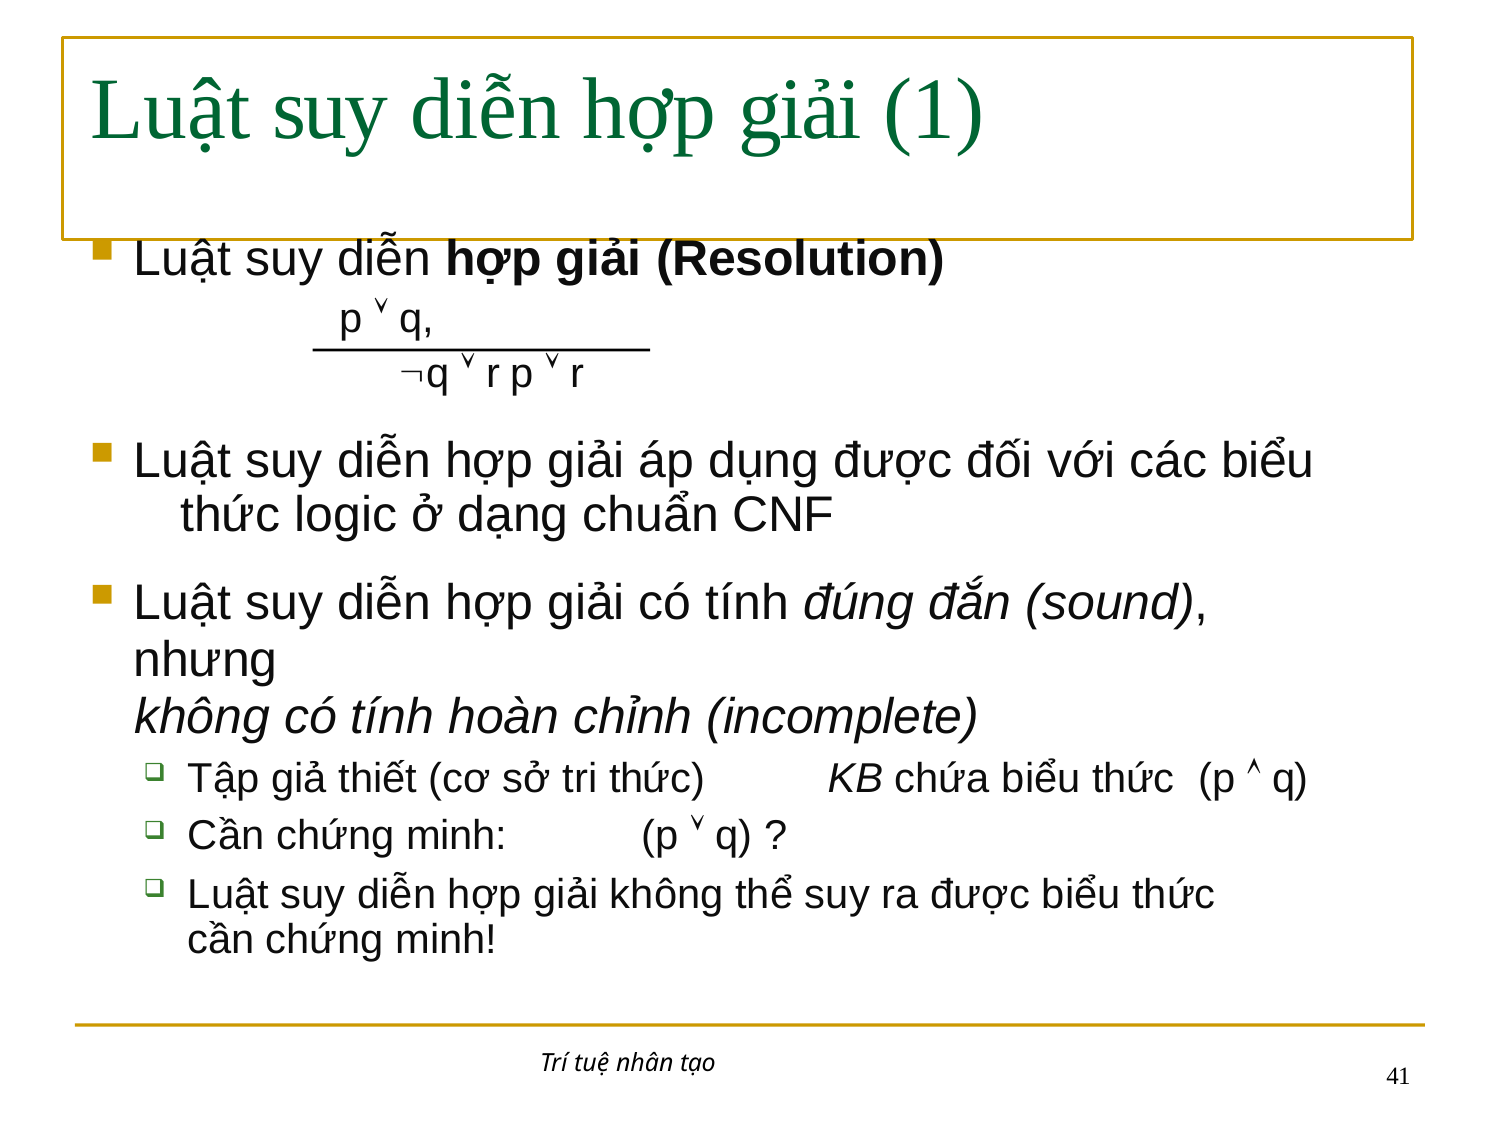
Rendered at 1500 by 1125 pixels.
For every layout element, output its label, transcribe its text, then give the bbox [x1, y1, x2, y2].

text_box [0, 320, 1500, 643]
footer Trí tuệ nhân tạo [537, 1043, 745, 1125]
title Luật suy diễn hợp giải (1) [62, 37, 1413, 240]
text_box [74, 1023, 1425, 1027]
text_box Luật suy diễn hợp giải (Resolution) p  q, q  r p  r Luật suy diễn hợp giải áp dụng được đối với các biểu thức logic ở dạng chuẩn CNF Luật suy diễn hợp giải có tính đúng đắn (sound), nhưng không có tính hoàn chỉnh (incomplete) Tập giả thiết (cơ sở tri thức) KB chứa biểu thức (p  q) Cần chứng minh: (p  q) ? Luật suy diễn hợp giải không thể suy ra được biểu thức cần chứng minh! [87, 216, 1371, 319]
text_box Luật suy diễn hợp giải (Resolution) p  q, q  r p  r Luật suy diễn hợp giải áp dụng được đối với các biểu thức logic ở dạng chuẩn CNF Luật suy diễn hợp giải có tính đúng đắn (sound), nhưng không có tính hoàn chỉnh (incomplete) Tập giả thiết (cơ sở tri thức) KB chứa biểu thức (p  q) Cần chứng minh: (p  q) ? Luật suy diễn hợp giải không thể suy ra được biểu thức cần chứng minh! [87, 651, 1371, 962]
slide_number 10 [1380, 1061, 1419, 1125]
